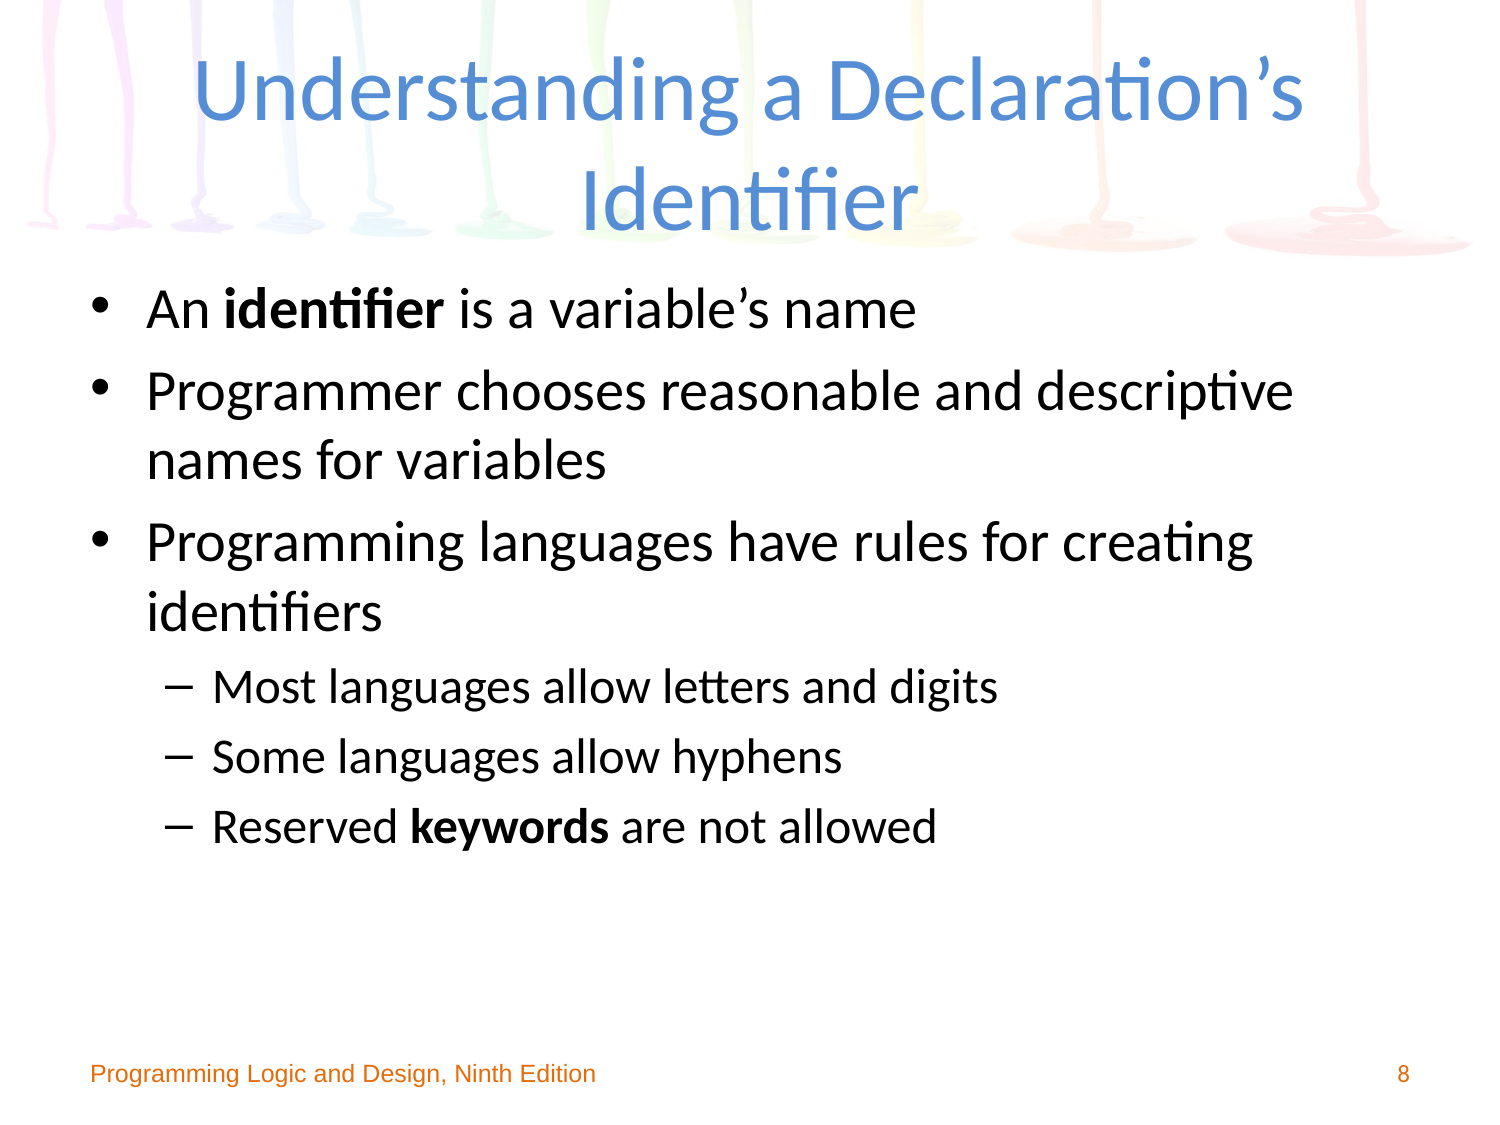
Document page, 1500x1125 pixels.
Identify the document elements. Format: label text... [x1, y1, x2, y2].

picture [0, 0, 1500, 263]
title Understanding a Declaration’s Identifier [74, 44, 1426, 233]
footer Programming Logic and Design, Ninth Edition [75, 1042, 988, 1103]
slide_number 8 [1074, 1042, 1425, 1103]
list An identifier is a variable’s name Programmer chooses reasonable and descriptive names for variables Programming languages have rules for creating identifiers Most languages allow letters and digits Some languages allow hyphens Reserved keywords are not allowed [74, 262, 1426, 1006]
